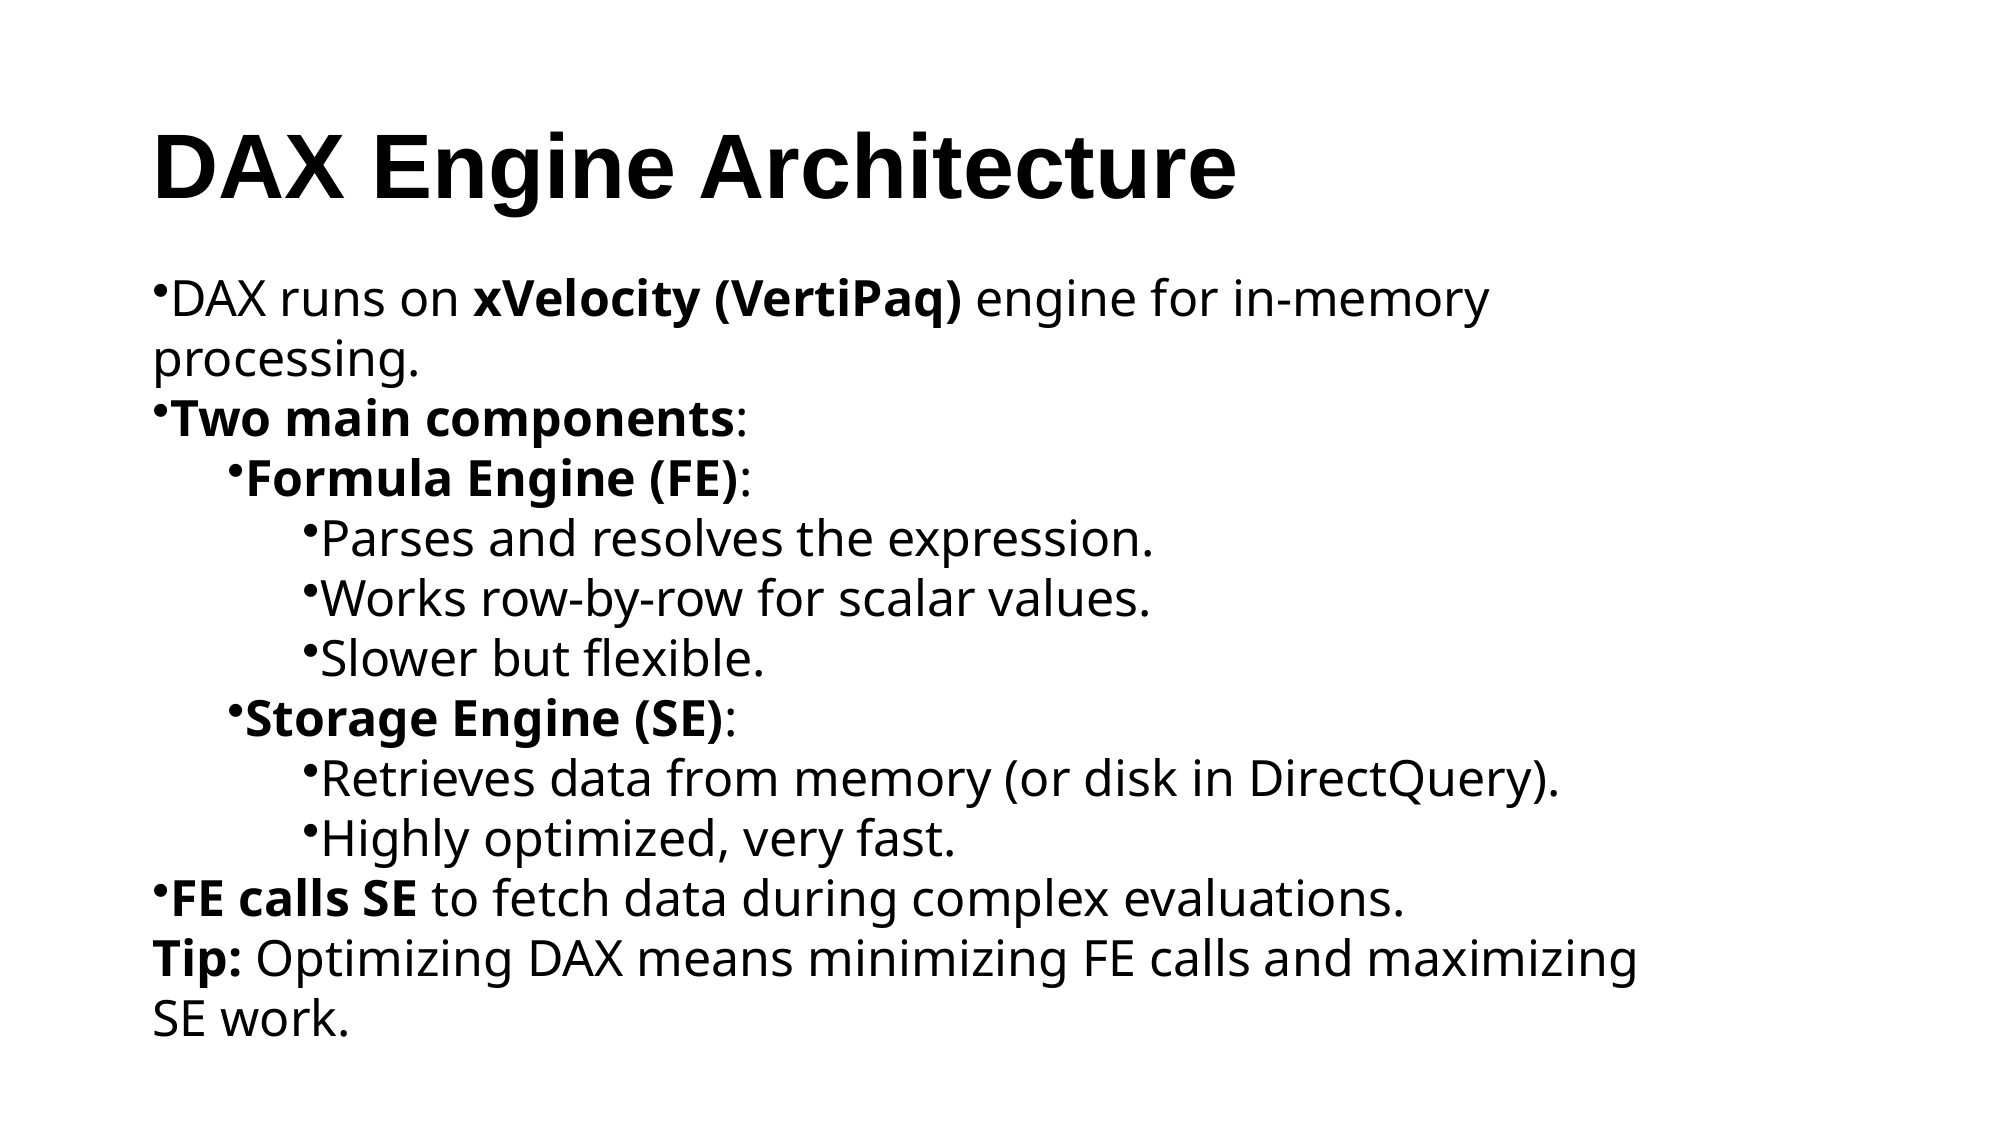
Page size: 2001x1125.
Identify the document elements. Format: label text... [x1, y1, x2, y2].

title DAX Engine Architecture [137, 59, 1863, 278]
list DAX runs on xVelocity (VertiPaq) engine for in-memory processing. Two main components: Formula Engine (FE): Parses and resolves the expression. Works row-by-row for scalar values. Slower but flexible. Storage Engine (SE): Retrieves data from memory (or disk in DirectQuery). Highly optimized, very fast. FE calls SE to fetch data during complex evaluations. Tip: Optimizing DAX means minimizing FE calls and maximizing SE work. [137, 258, 1696, 1054]
